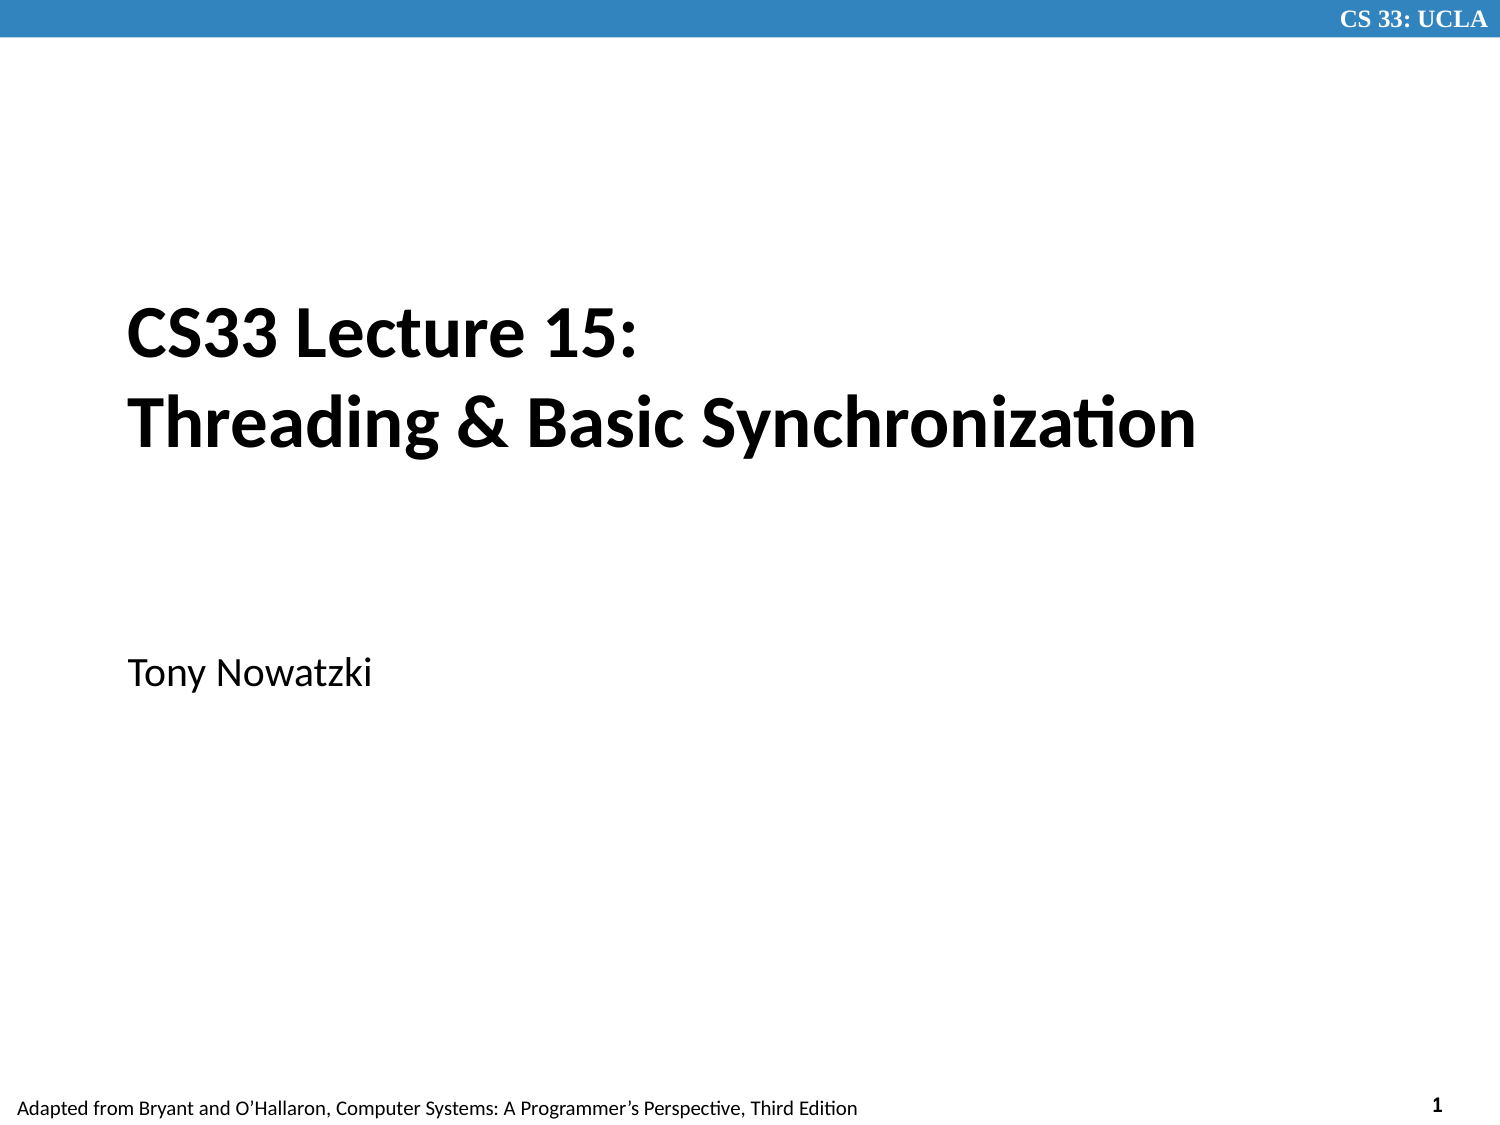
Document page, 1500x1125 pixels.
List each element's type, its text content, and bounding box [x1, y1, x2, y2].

title CS33 Lecture 15: Threading & Basic Synchronization [112, 262, 1388, 583]
subtitle Tony Nowatzki [112, 637, 1373, 926]
